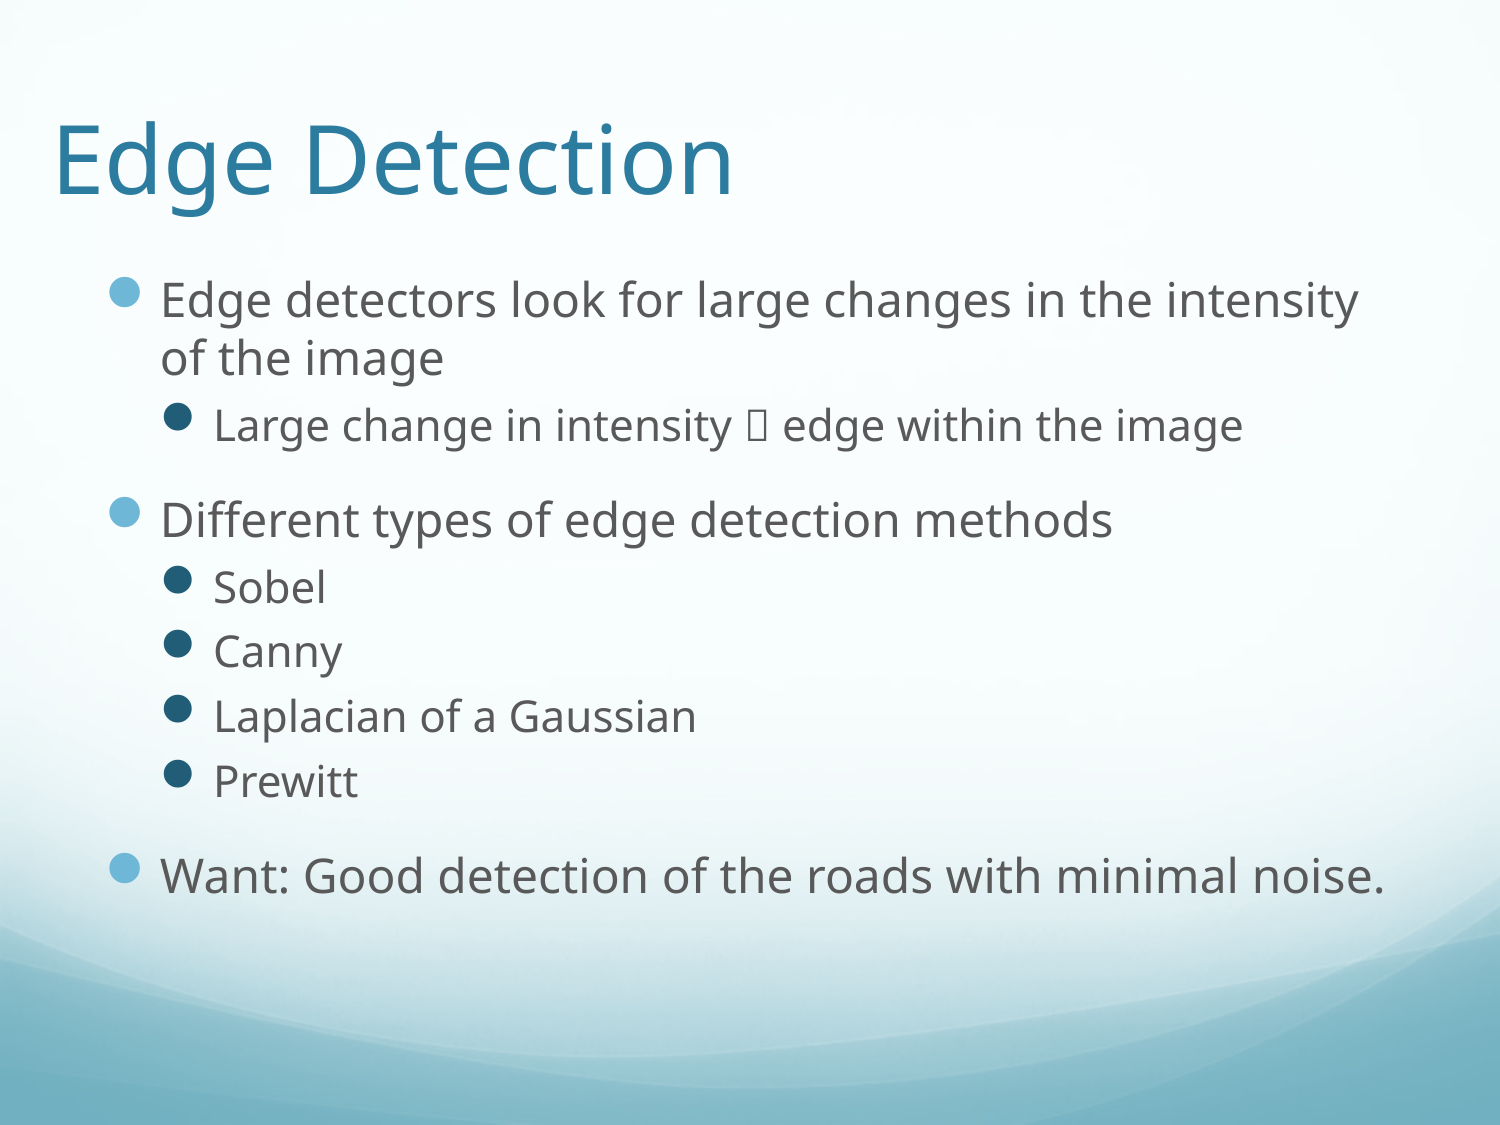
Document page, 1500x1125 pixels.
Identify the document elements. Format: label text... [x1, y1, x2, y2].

title Edge Detection [36, 1, 1356, 221]
list Edge detectors look for large changes in the intensity of the image Large change in intensity  edge within the image Different types of edge detection methods Sobel Canny Laplacian of a Gaussian Prewitt Want: Good detection of the roads with minimal noise. [90, 262, 1410, 975]
